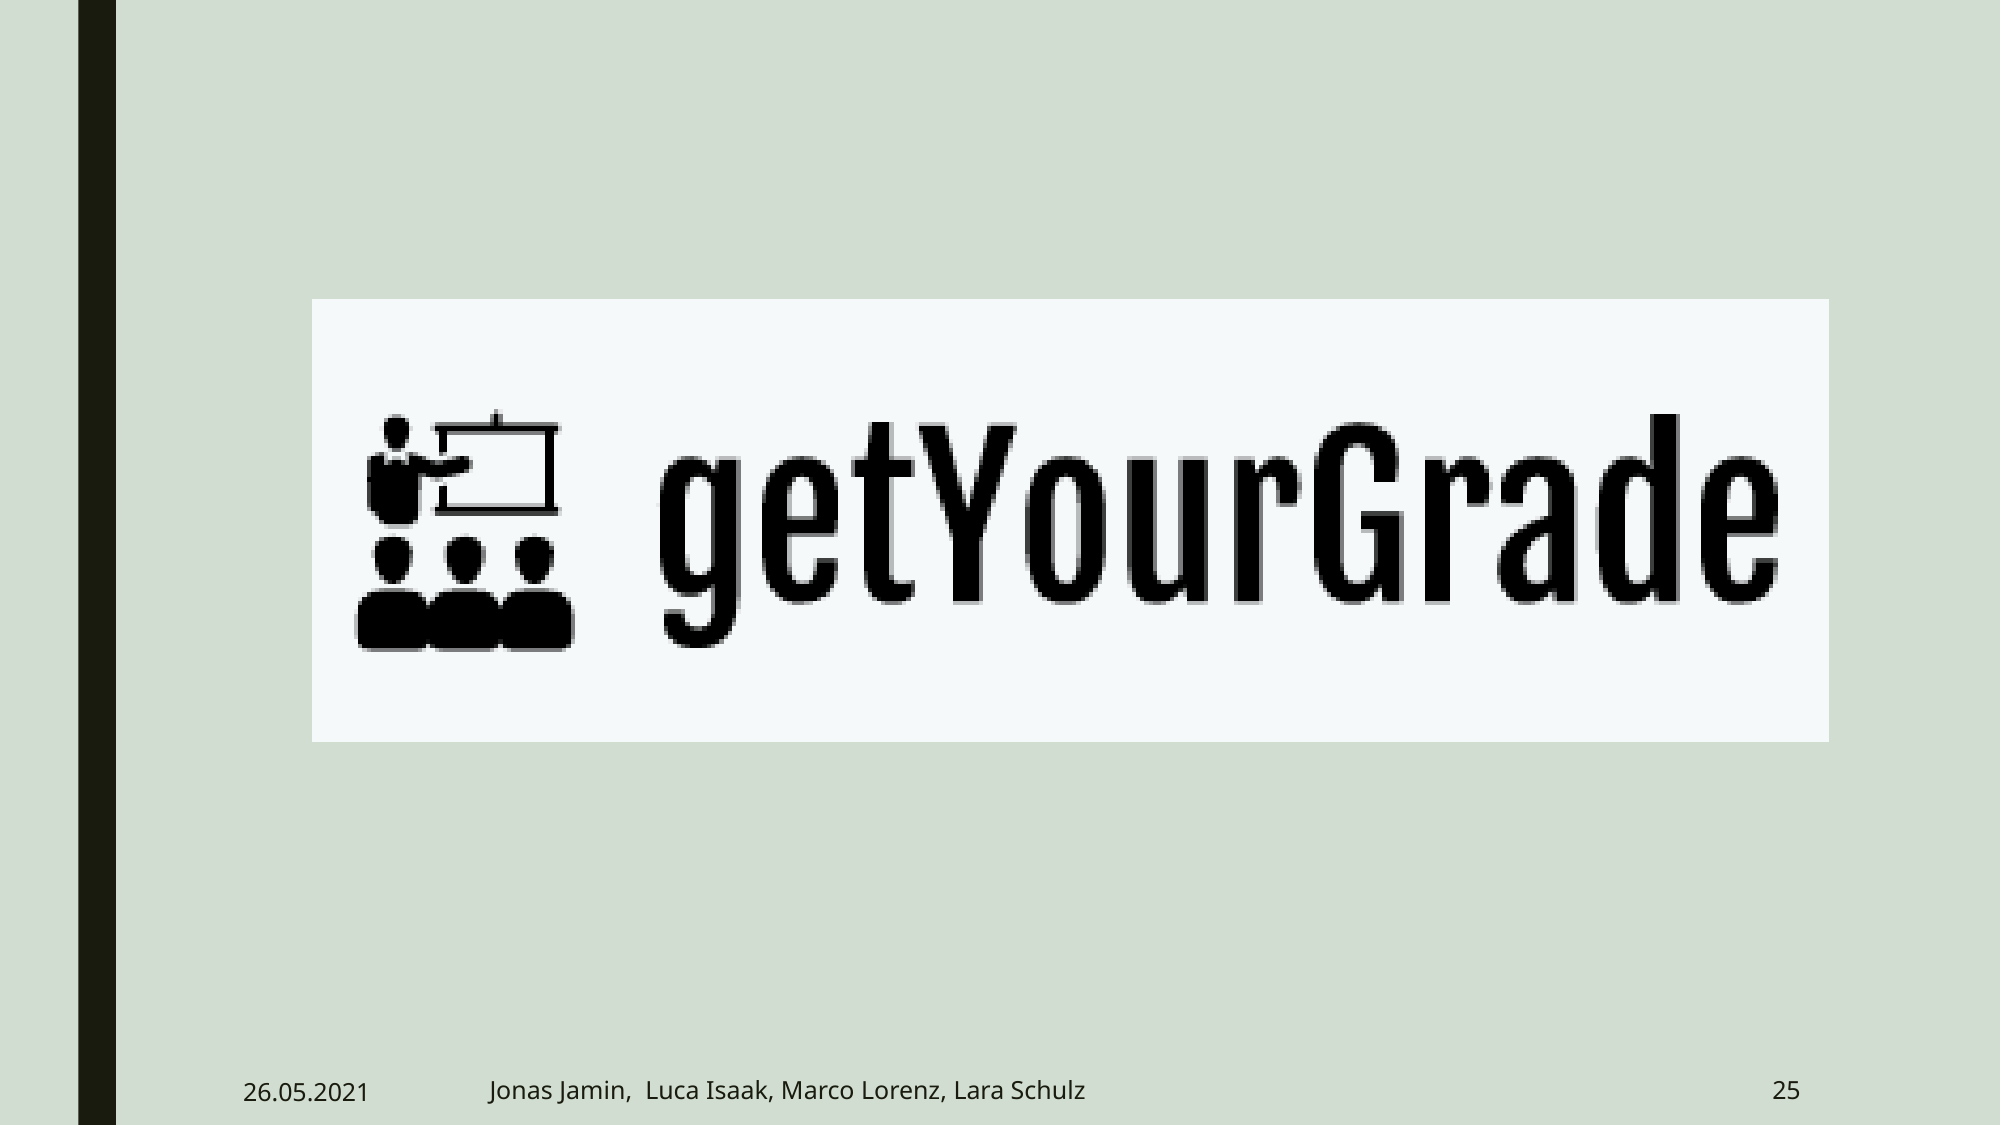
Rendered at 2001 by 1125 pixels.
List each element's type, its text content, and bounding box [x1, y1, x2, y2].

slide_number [228, 1058, 426, 1125]
picture [312, 299, 1829, 742]
slide_number 25 [1553, 1058, 1816, 1125]
footer Jonas Jamin, Luca Isaak, Marco Lorenz, Lara Schulz [474, 1058, 1505, 1125]
